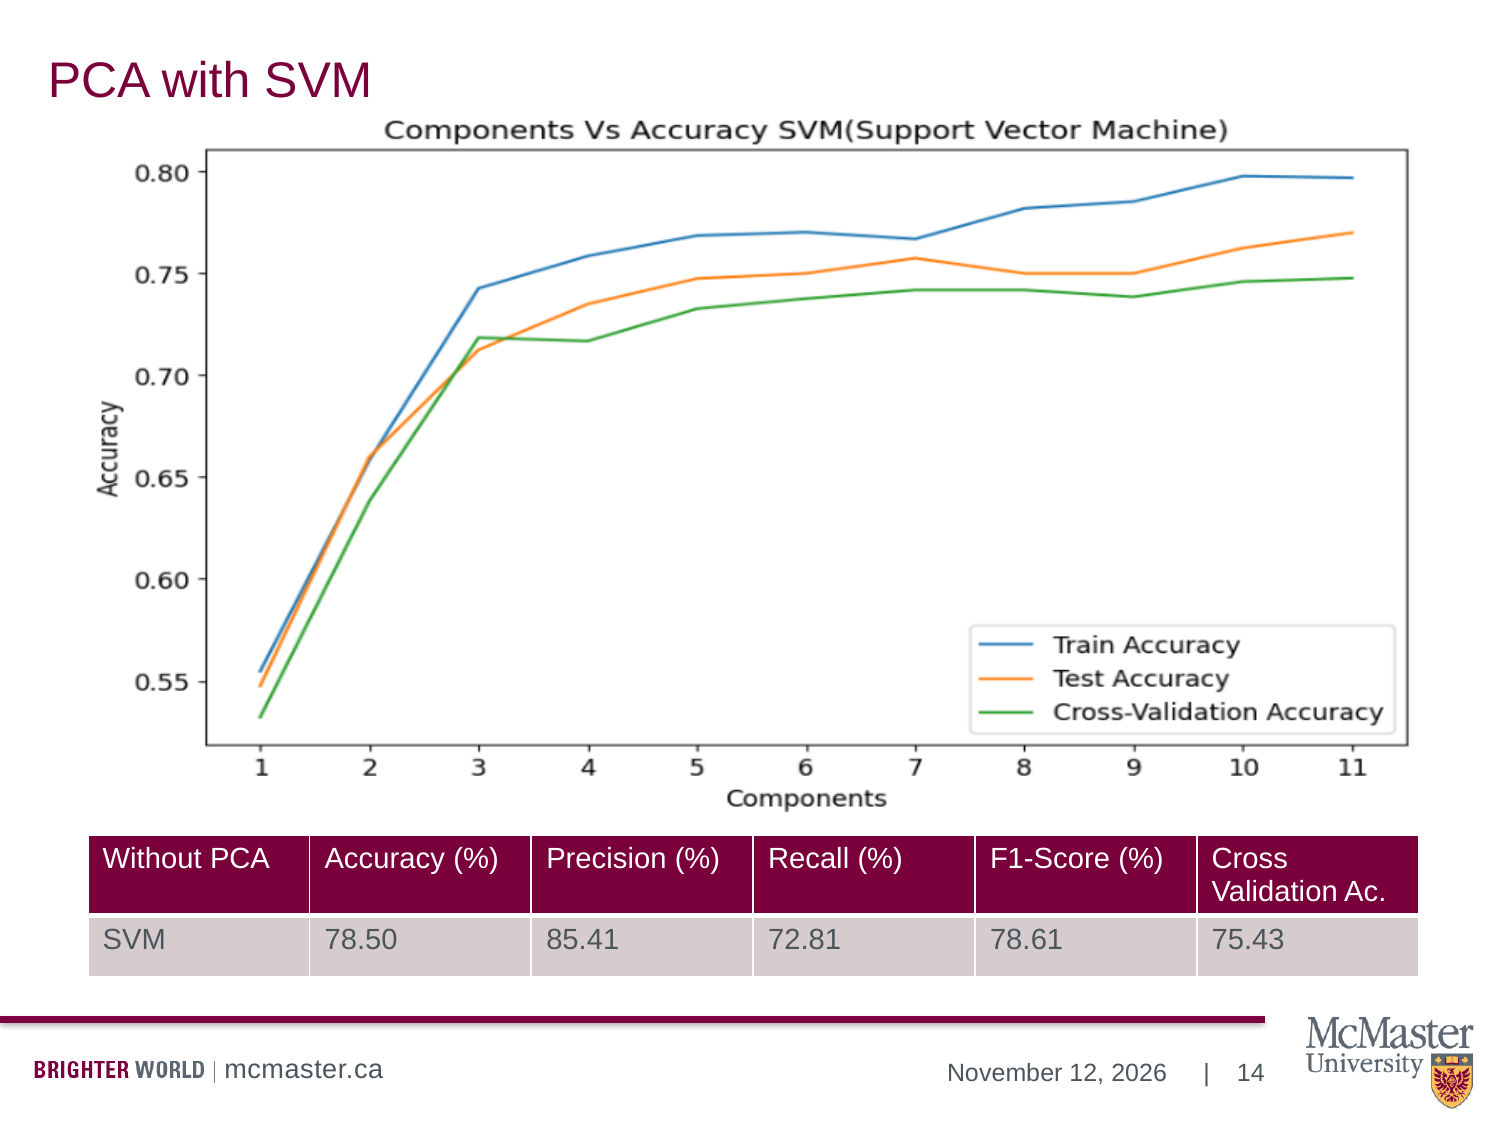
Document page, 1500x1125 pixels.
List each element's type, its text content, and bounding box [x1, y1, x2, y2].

table_cell SVM [89, 918, 309, 976]
table_header Precision (%) [532, 836, 752, 913]
table_cell 72.81 [754, 918, 974, 976]
table_header F1-Score (%) [976, 836, 1196, 913]
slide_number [861, 1041, 1183, 1101]
table_header Cross Validation Ac. [1198, 836, 1418, 913]
table_header Recall (%) [754, 836, 974, 913]
title PCA with SVM [32, 0, 1474, 108]
table_cell 85.41 [532, 918, 752, 976]
table_cell 78.50 [310, 918, 530, 976]
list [87, 107, 1419, 822]
table_cell 75.43 [1198, 918, 1418, 976]
slide_number 14 [1186, 1041, 1265, 1101]
picture [32, 1059, 220, 1083]
table_cell 78.61 [976, 918, 1196, 976]
table_header Without PCA [89, 836, 309, 913]
table_header Accuracy (%) [310, 836, 530, 913]
picture [1306, 1016, 1474, 1109]
